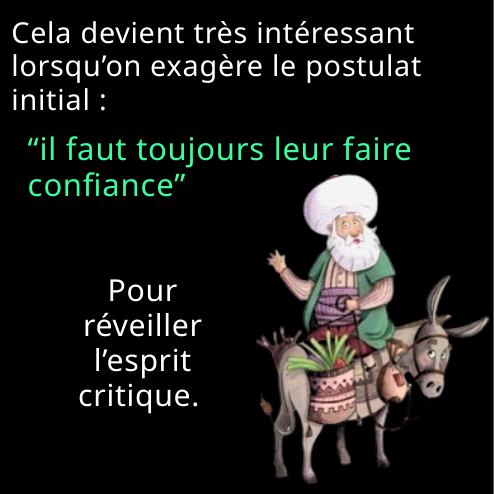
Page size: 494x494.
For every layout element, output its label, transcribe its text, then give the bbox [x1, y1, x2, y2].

text_box Pour réveiller l’esprit critique. [45, 272, 241, 413]
text_box Cela devient très intéressant lorsqu’on exagère le postulat initial : [11, 16, 483, 116]
text_box [172, 166, 494, 494]
text_box “il faut toujours leur faire confiance” [27, 130, 453, 203]
